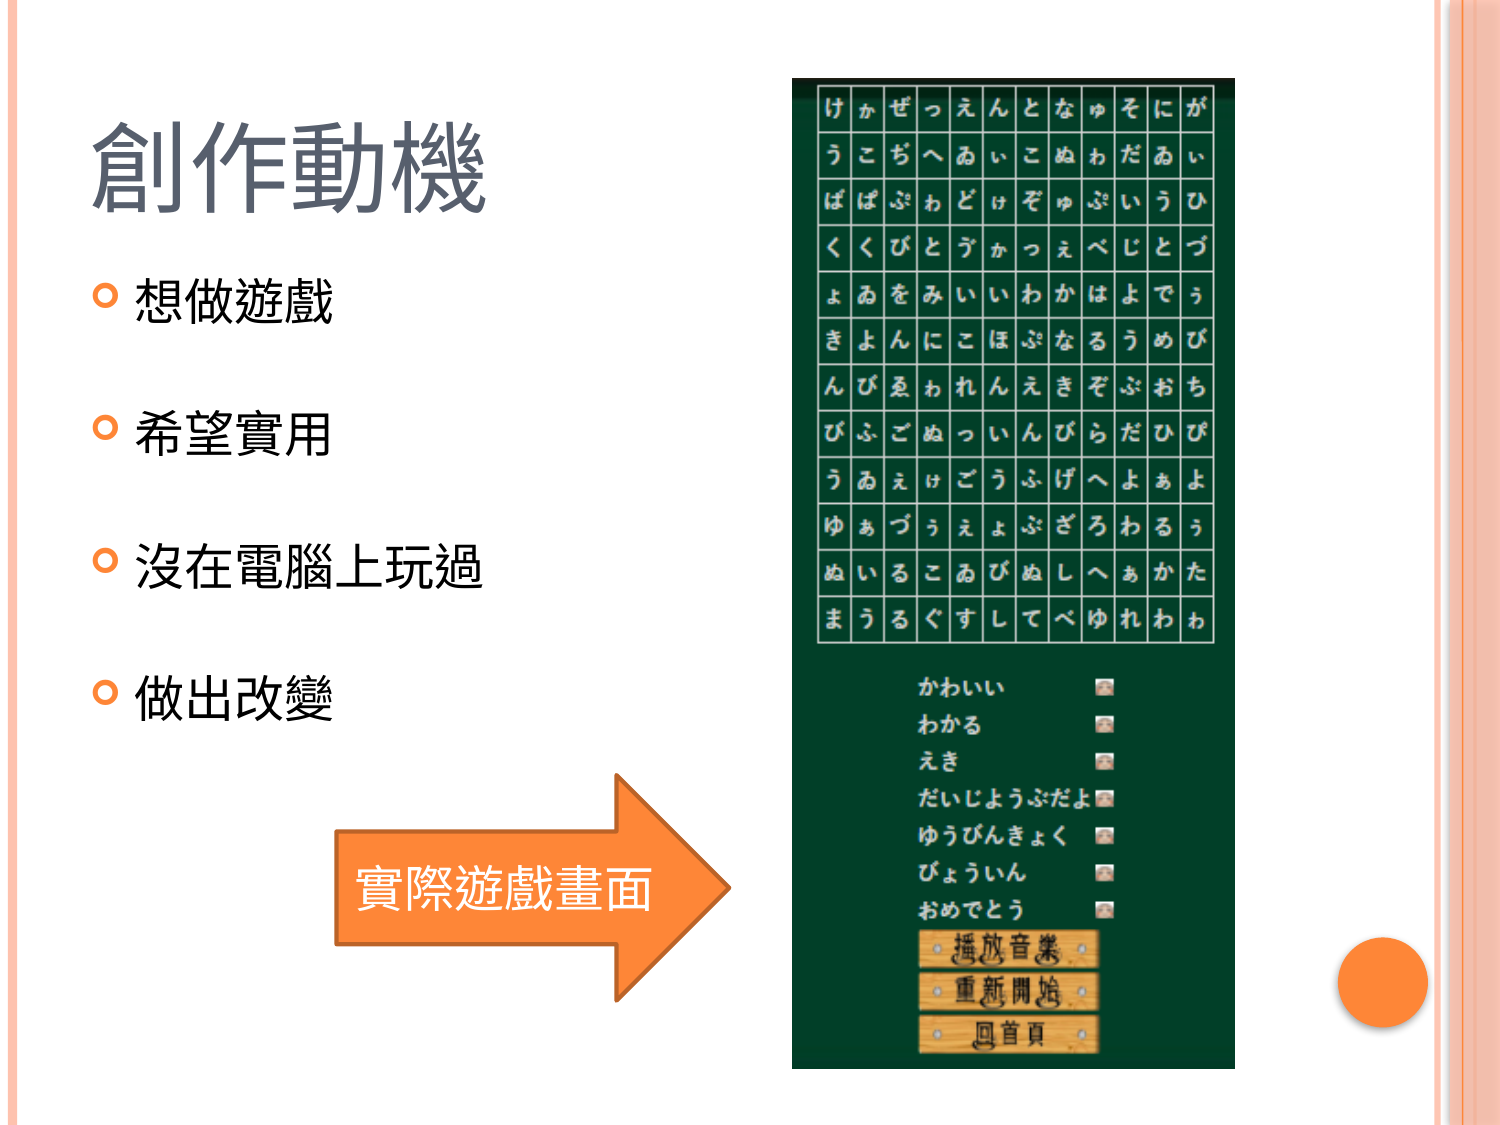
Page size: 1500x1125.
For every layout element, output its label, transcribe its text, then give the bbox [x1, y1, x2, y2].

title 創作動機 [75, 45, 1300, 233]
list 想做遊戲 希望實用 沒在電腦上玩過 做出改變 [75, 262, 728, 1013]
text_box 實際遊戲畫面 [334, 773, 732, 1003]
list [792, 77, 1235, 1070]
